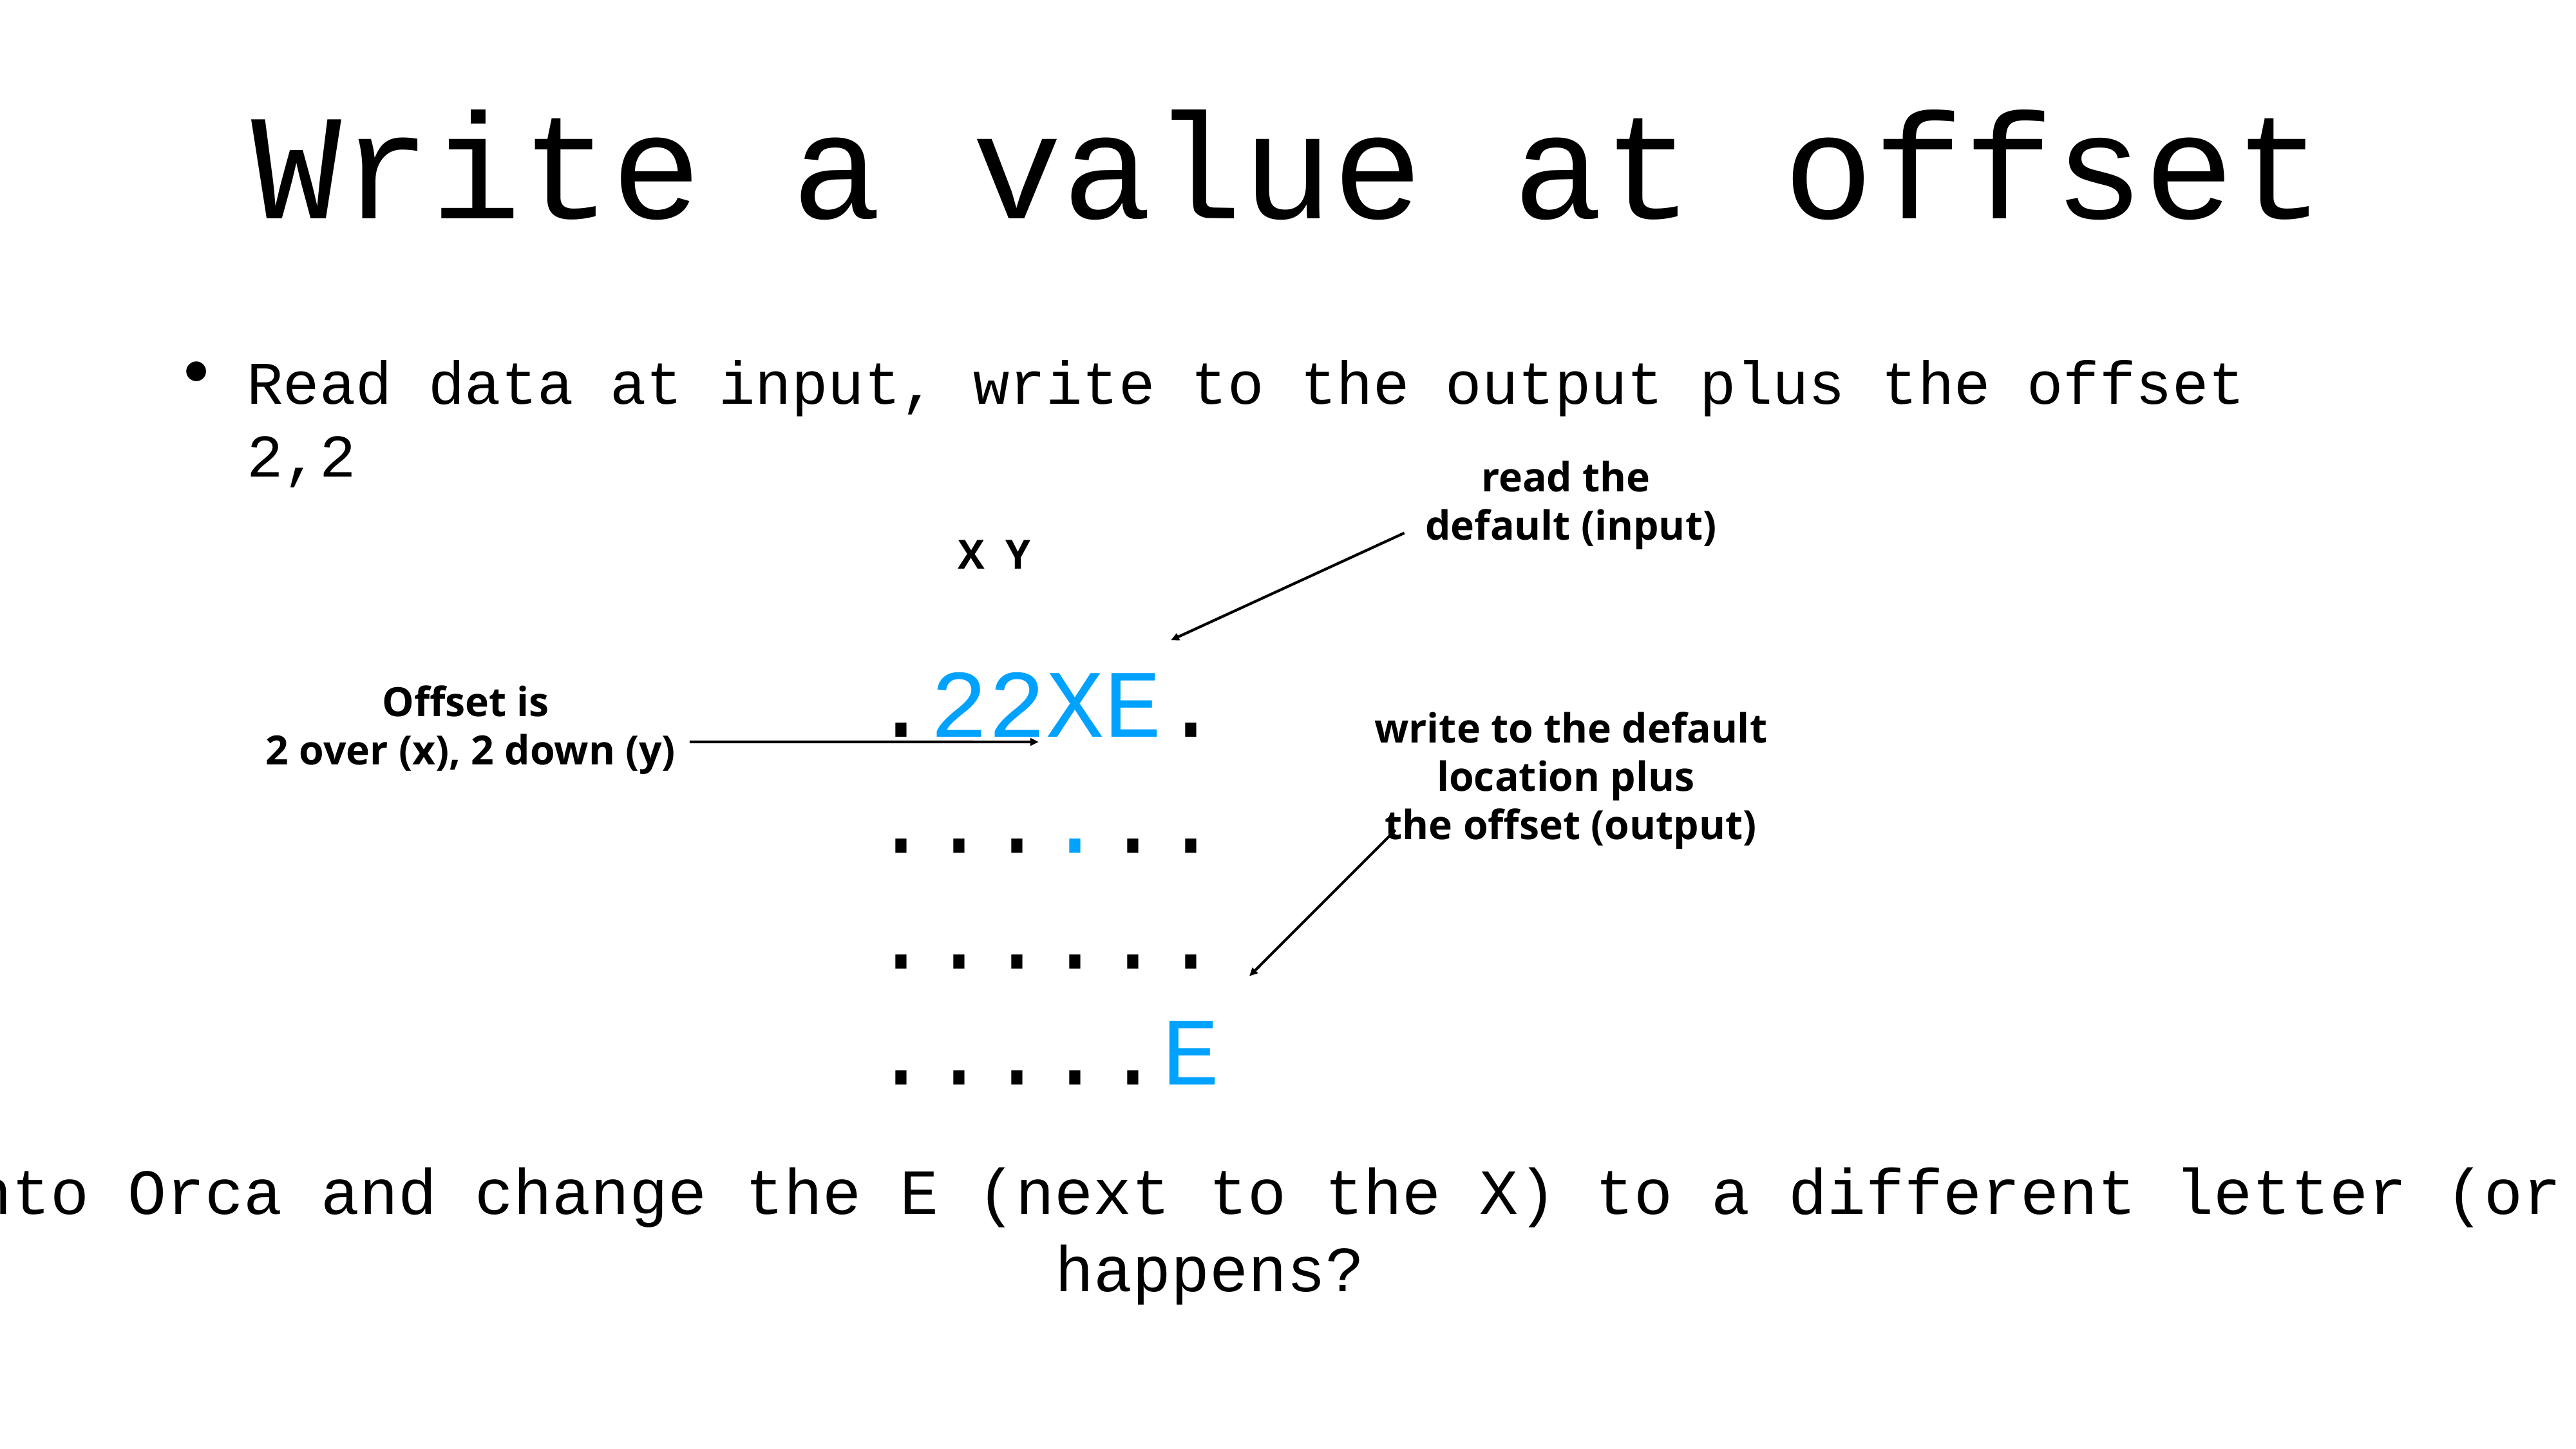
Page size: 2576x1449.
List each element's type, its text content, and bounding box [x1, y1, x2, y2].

text_box read the default (input) [1420, 446, 1723, 554]
text_box [689, 737, 1039, 746]
text_box Copy this grid into Orca and change the E (next to the X) to a different letter (or number). What happens? [0, 1144, 2576, 1310]
text_box [1171, 533, 1405, 641]
text_box write to the default location plus the offset (output) [1368, 697, 1774, 853]
text_box .22XE. ...... ...... .....E [866, 634, 1614, 1110]
text_box Offset is 2 over (x), 2 down (y) [260, 670, 682, 779]
list Read data at input, write to the output plus the offset 2,2 [178, 337, 2398, 448]
text_box X Y [952, 523, 1036, 582]
title Write a value at offset [178, 37, 2398, 279]
text_box [1249, 853, 1373, 976]
